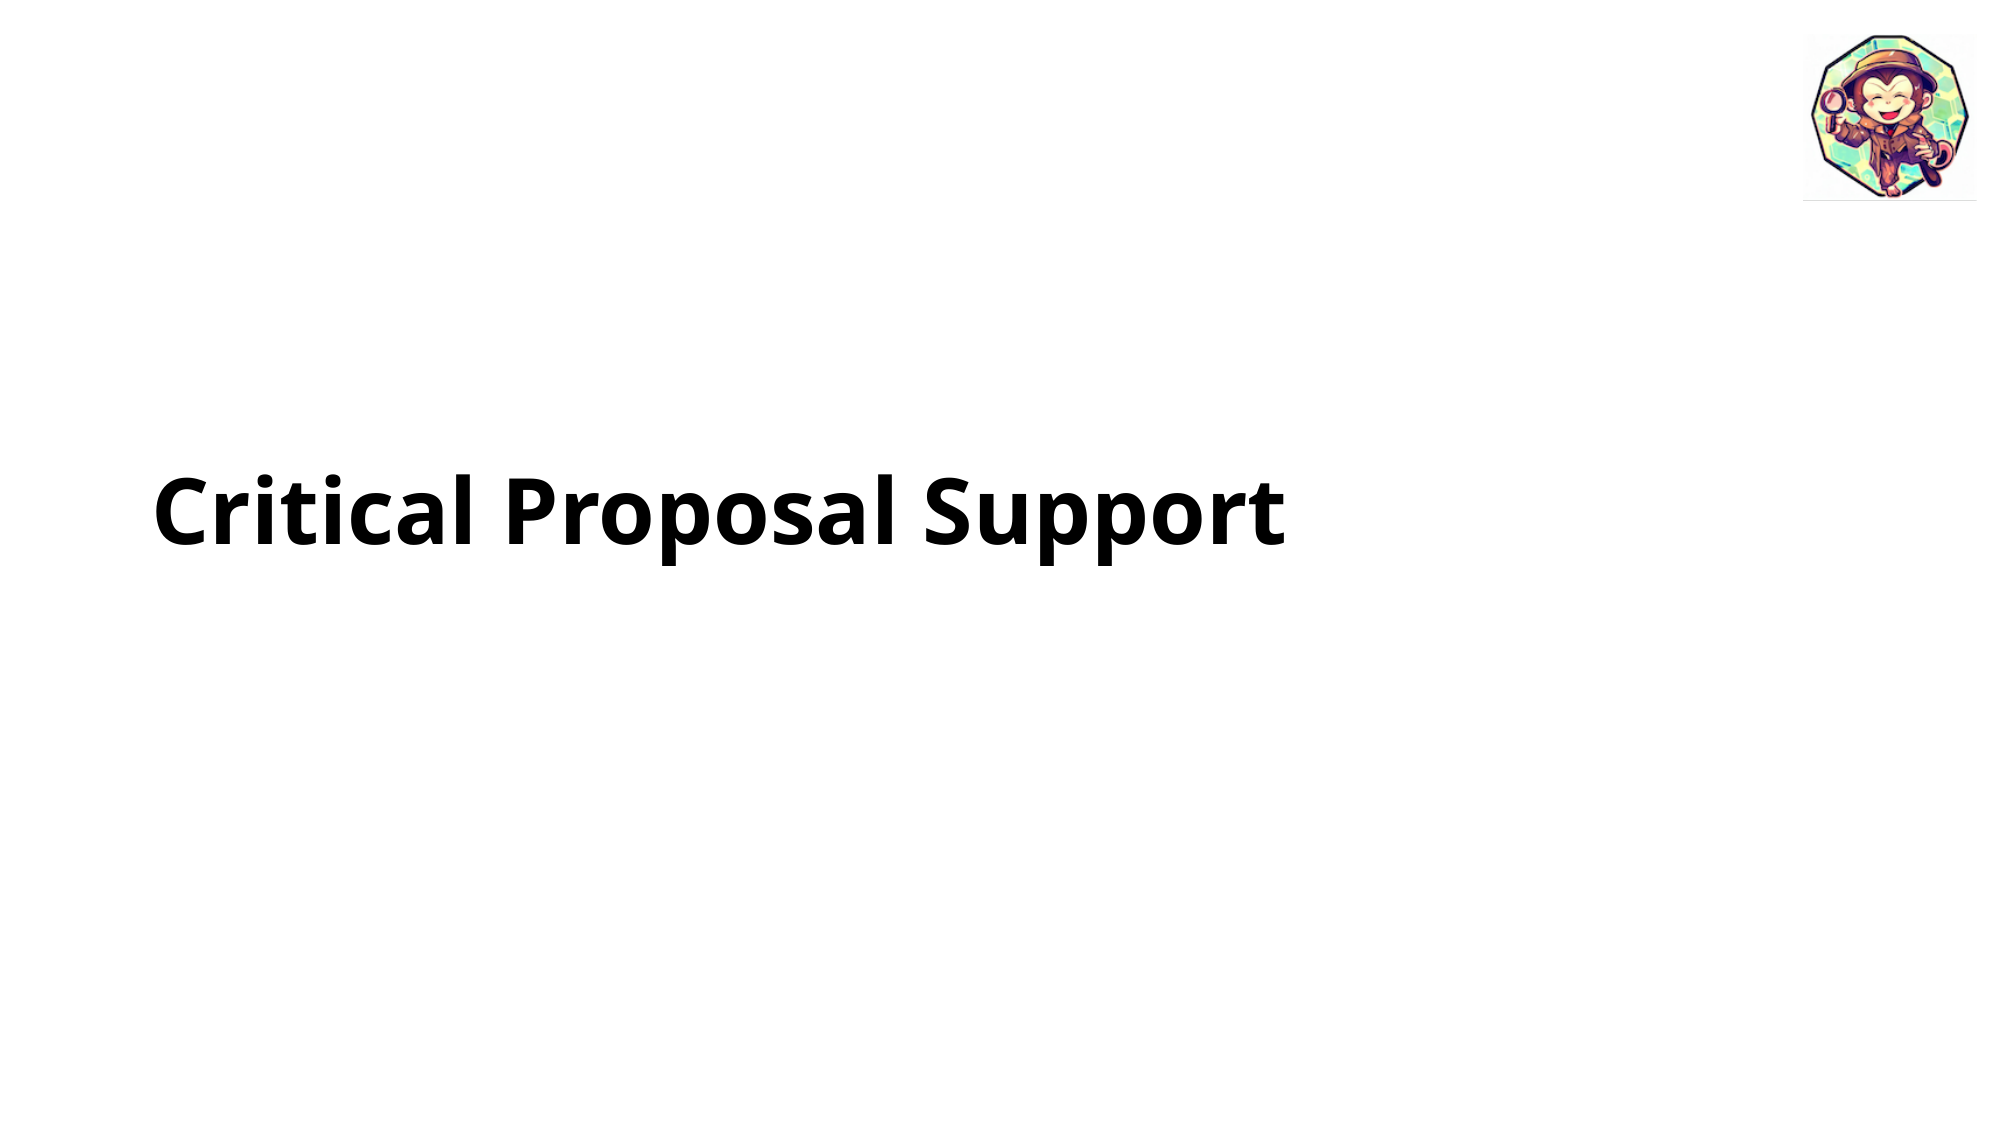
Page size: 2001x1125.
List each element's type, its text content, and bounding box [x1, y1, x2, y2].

picture [1803, 34, 1978, 209]
title Critical Proposal Support [136, 280, 1862, 749]
